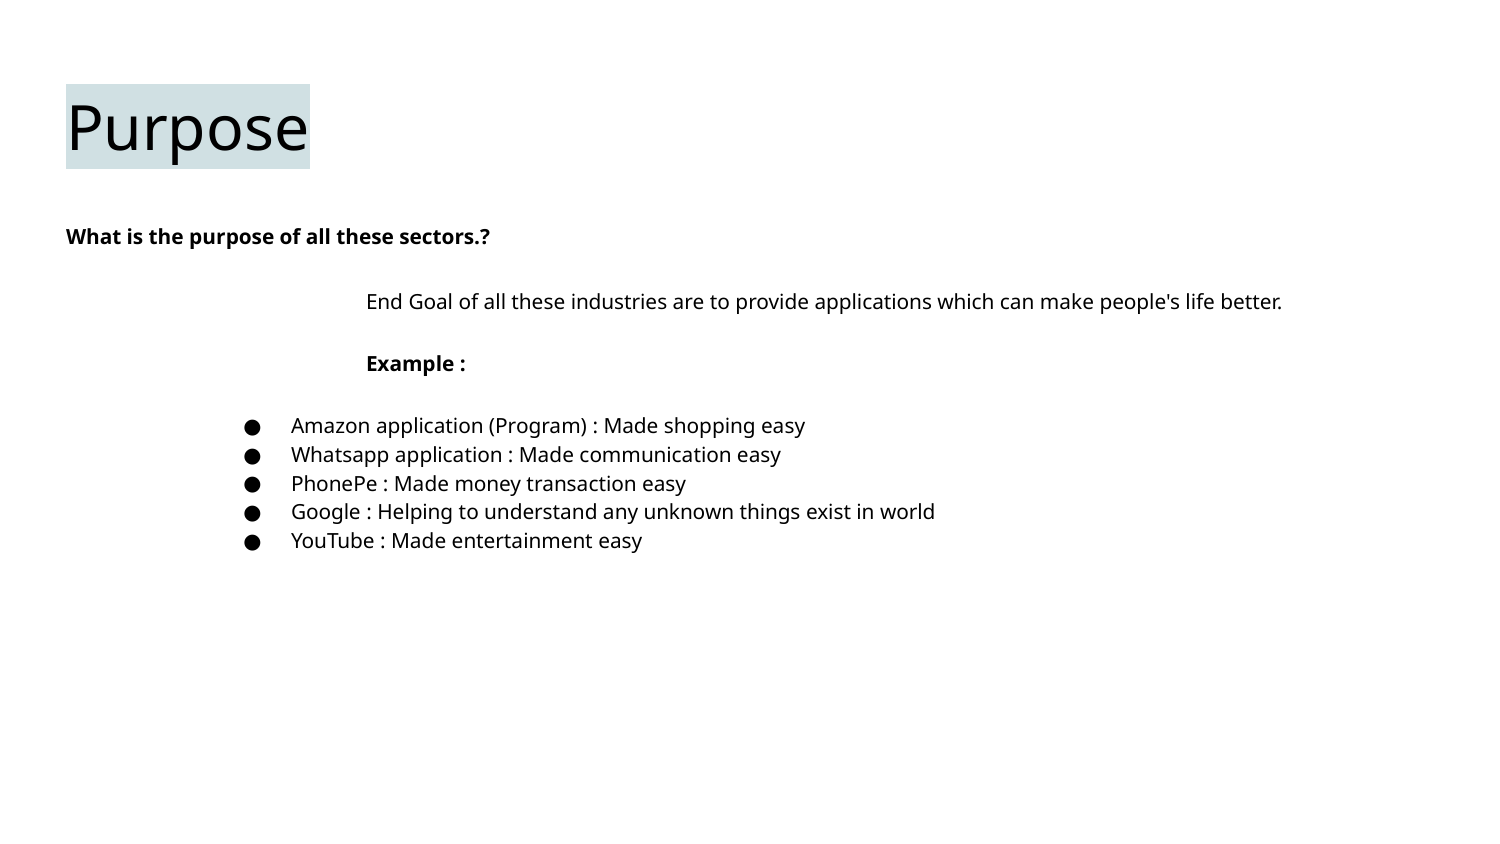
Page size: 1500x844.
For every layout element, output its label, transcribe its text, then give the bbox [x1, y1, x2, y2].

title Purpose [51, 72, 1449, 167]
list What is the purpose of all these sectors.? End Goal of all these industries are to provide applications which can make people's life better. Example : Amazon application (Program) : Made shopping easy Whatsapp application : Made communication easy PhonePe : Made money transaction easy Google : Helping to understand any unknown things exist in world YouTube : Made entertainment easy [51, 202, 1449, 750]
